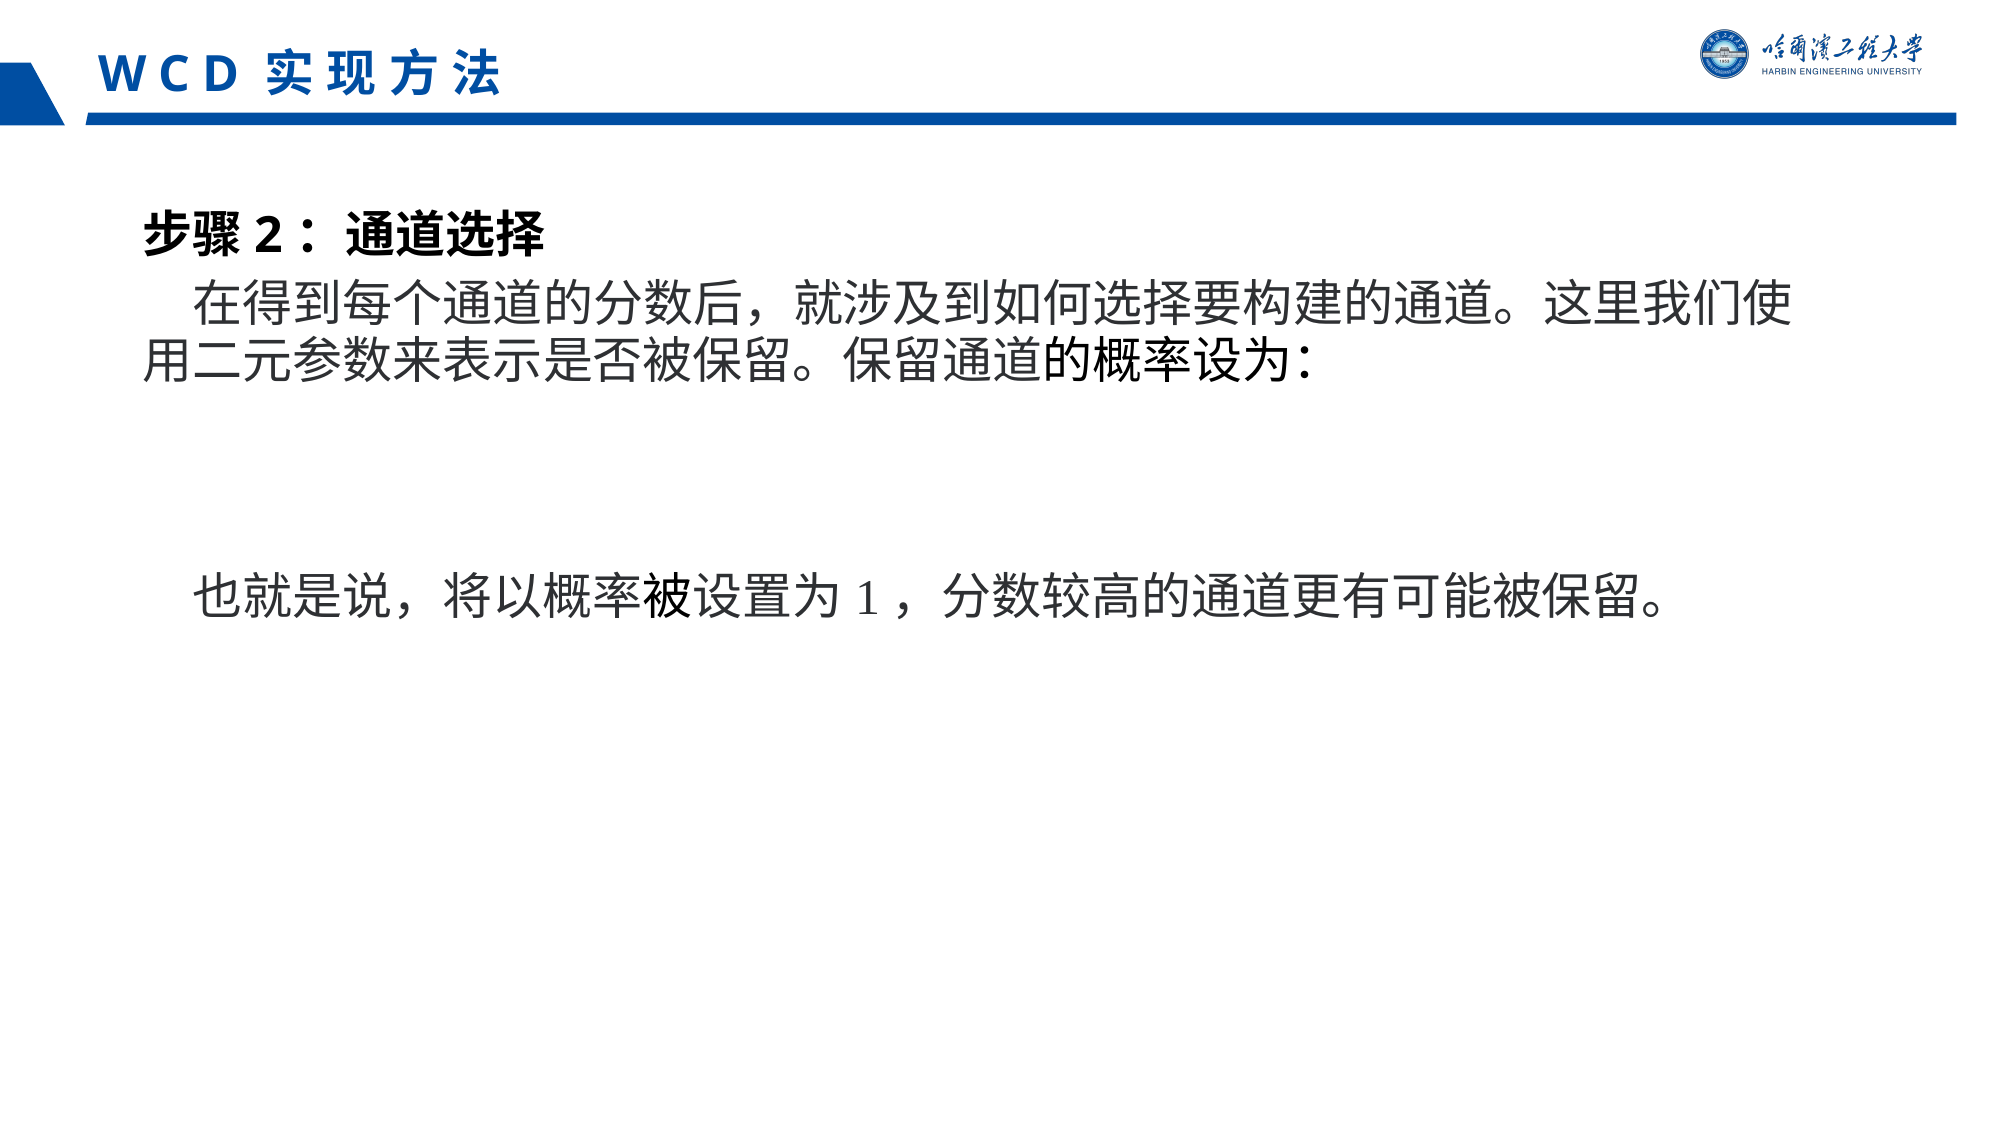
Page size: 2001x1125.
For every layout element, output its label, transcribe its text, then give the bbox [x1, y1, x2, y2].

text_box [606, 111, 1958, 127]
text_box WCD实现方法 [98, 0, 606, 150]
text_box [0, 61, 67, 127]
text_box [84, 111, 98, 127]
picture [1689, 21, 1933, 87]
